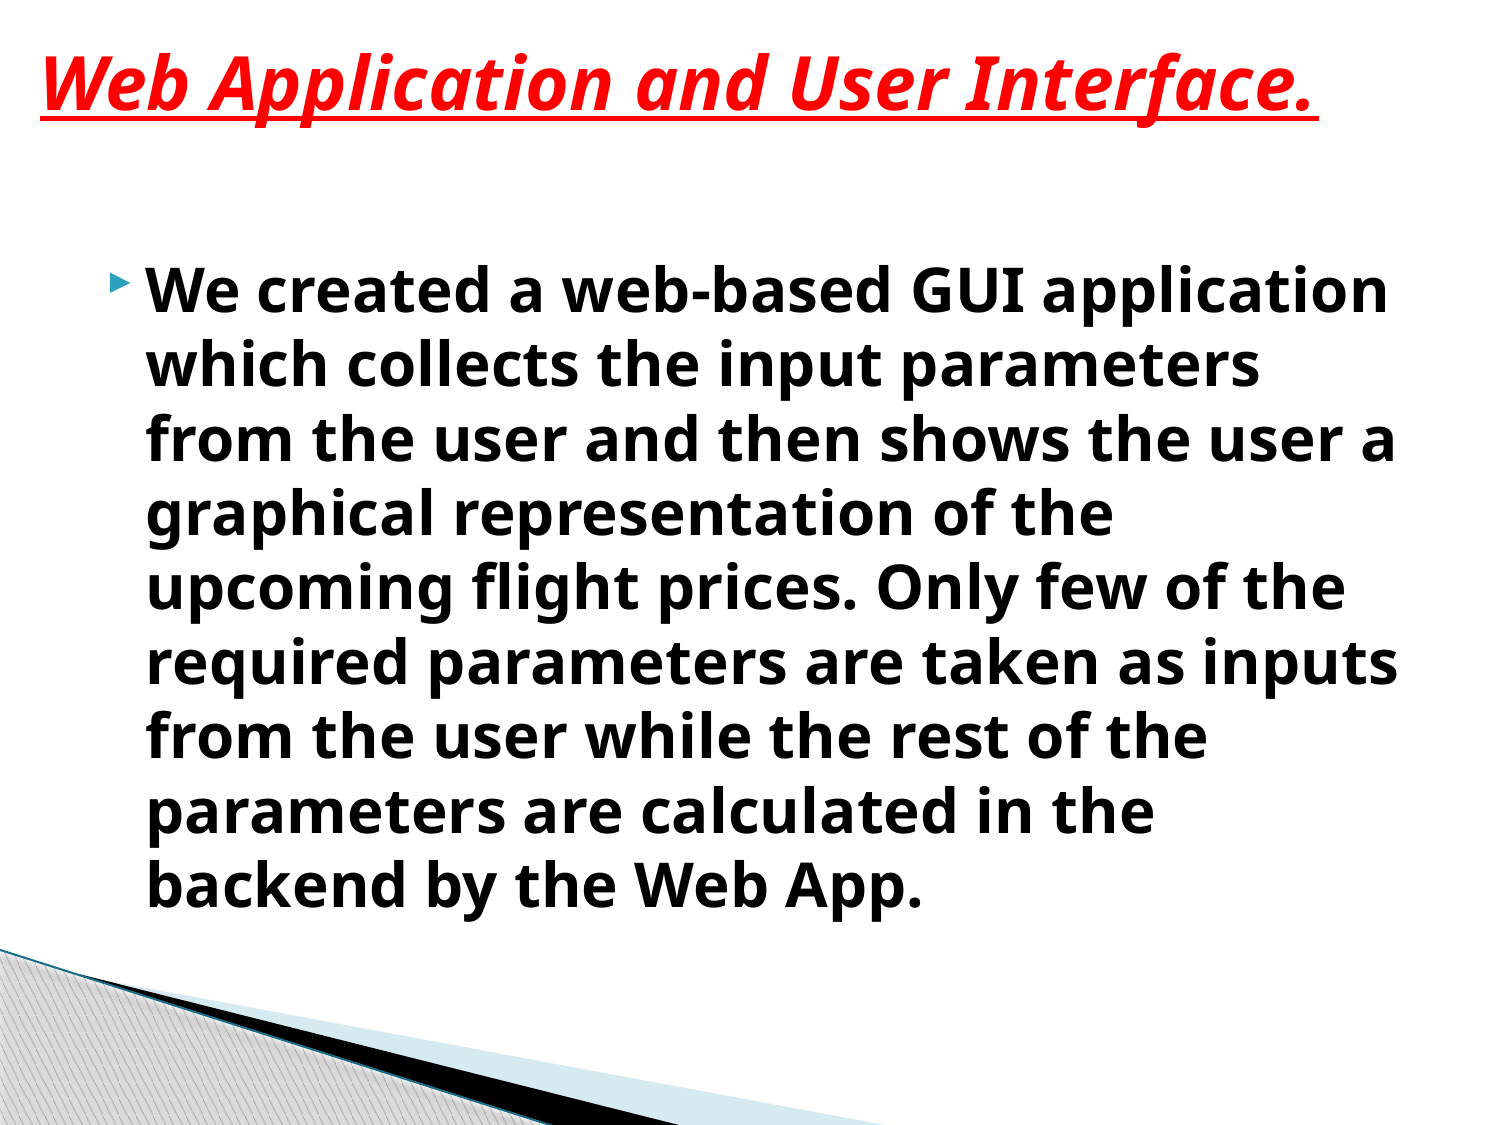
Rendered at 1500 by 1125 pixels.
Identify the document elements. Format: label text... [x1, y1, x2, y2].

title Web Application and User Interface. [24, 0, 1475, 250]
list We created a web-based GUI application which collects the input parameters from the user and then shows the user a graphical representation of the upcoming flight prices. Only few of the required parameters are taken as inputs from the user while the rest of the parameters are calculated in the backend by the Web App. [75, 250, 1425, 986]
